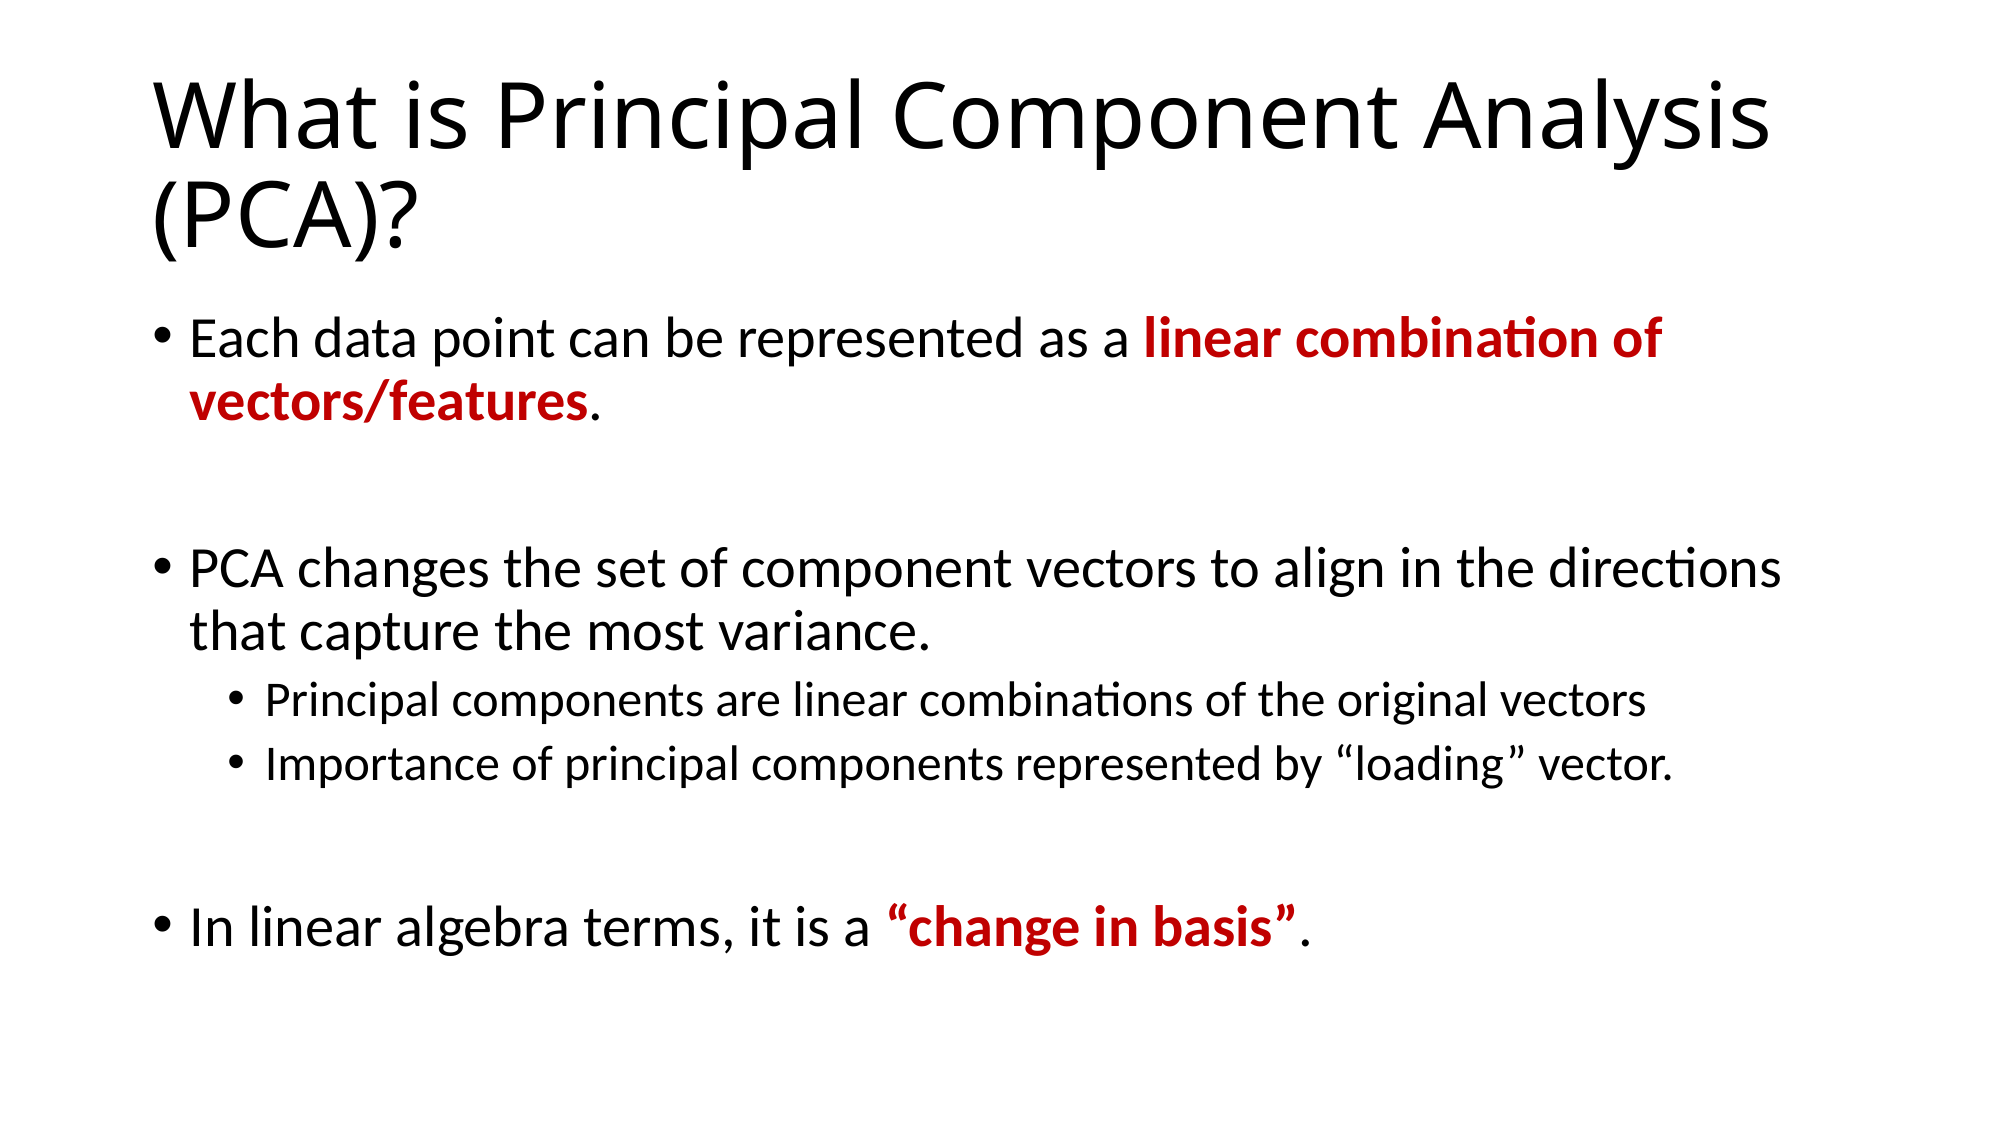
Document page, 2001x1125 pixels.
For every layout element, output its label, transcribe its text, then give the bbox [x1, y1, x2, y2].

list Each data point can be represented as a linear combination of vectors/features. PCA changes the set of component vectors to align in the directions that capture the most variance. Principal components are linear combinations of the original vectors Importance of principal components represented by “loading” vector. In linear algebra terms, it is a “change in basis”. [137, 299, 1863, 1014]
title What is Principal Component Analysis (PCA)? [137, 59, 1863, 278]
